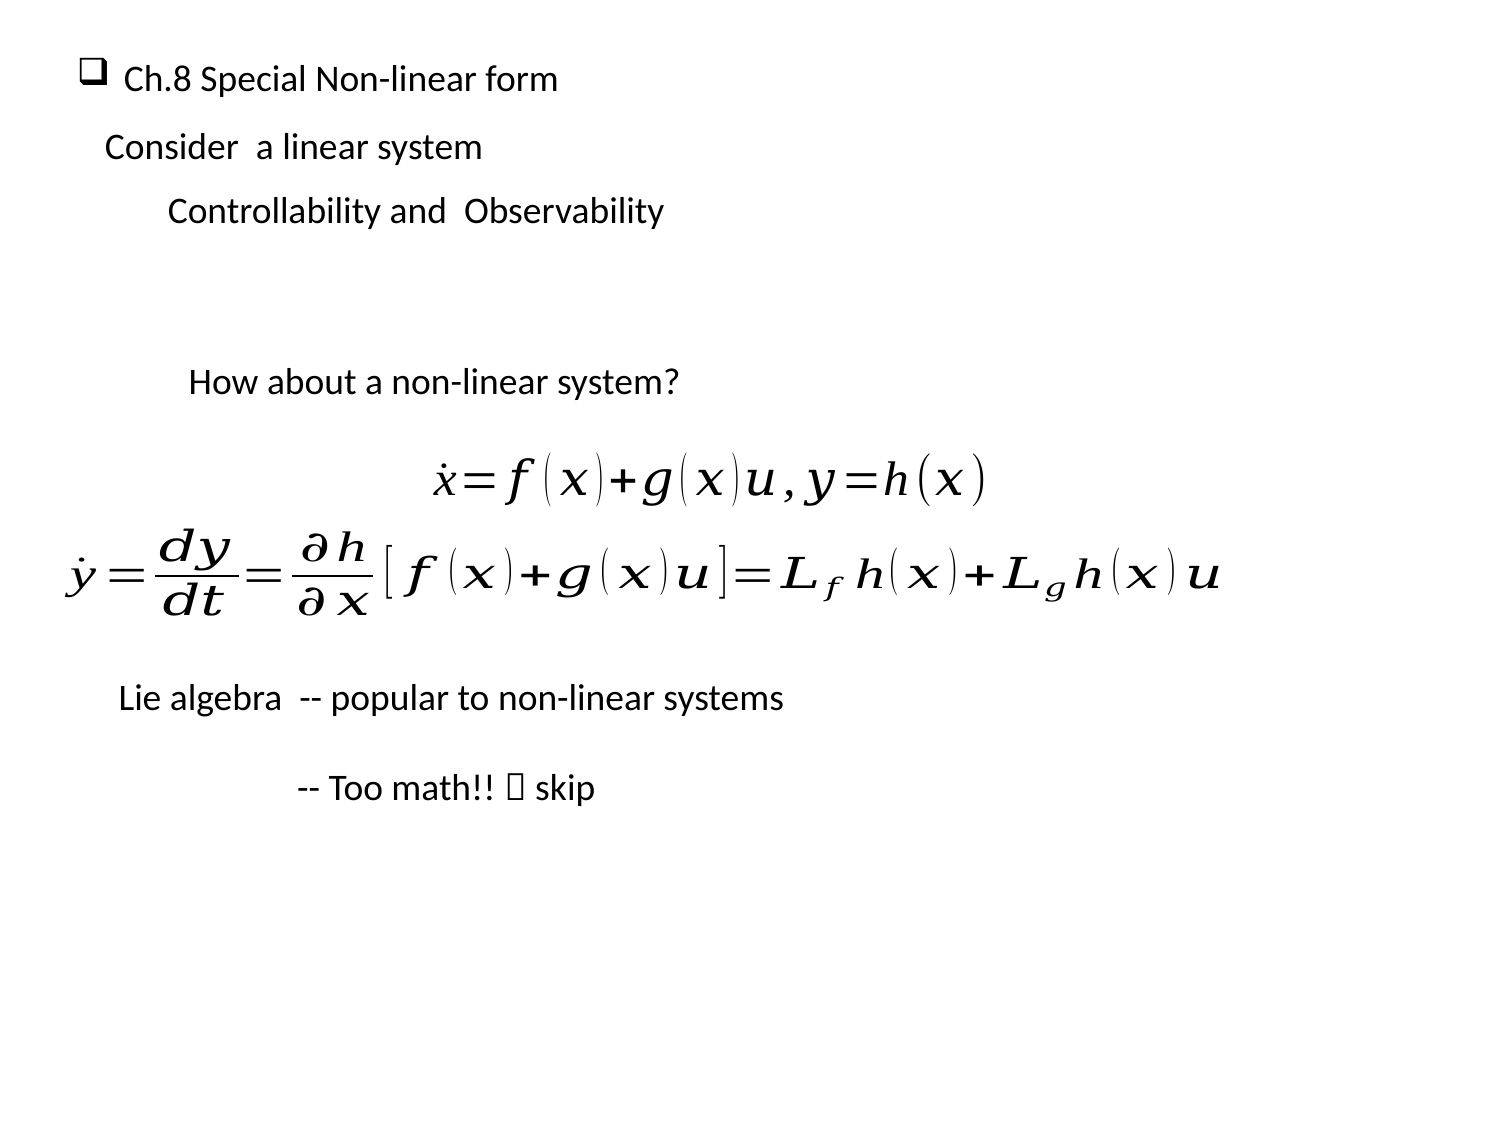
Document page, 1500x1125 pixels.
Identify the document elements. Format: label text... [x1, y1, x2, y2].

text_box Controllability and Observability [153, 178, 689, 238]
text_box How about a non-linear system? [174, 349, 713, 410]
text_box Consider a linear system [90, 114, 516, 175]
text_box Lie algebra -- popular to non-linear systems -- Too math!!  skip [103, 666, 801, 816]
text_box Ch.8 Special Non-linear form [62, 46, 1238, 152]
